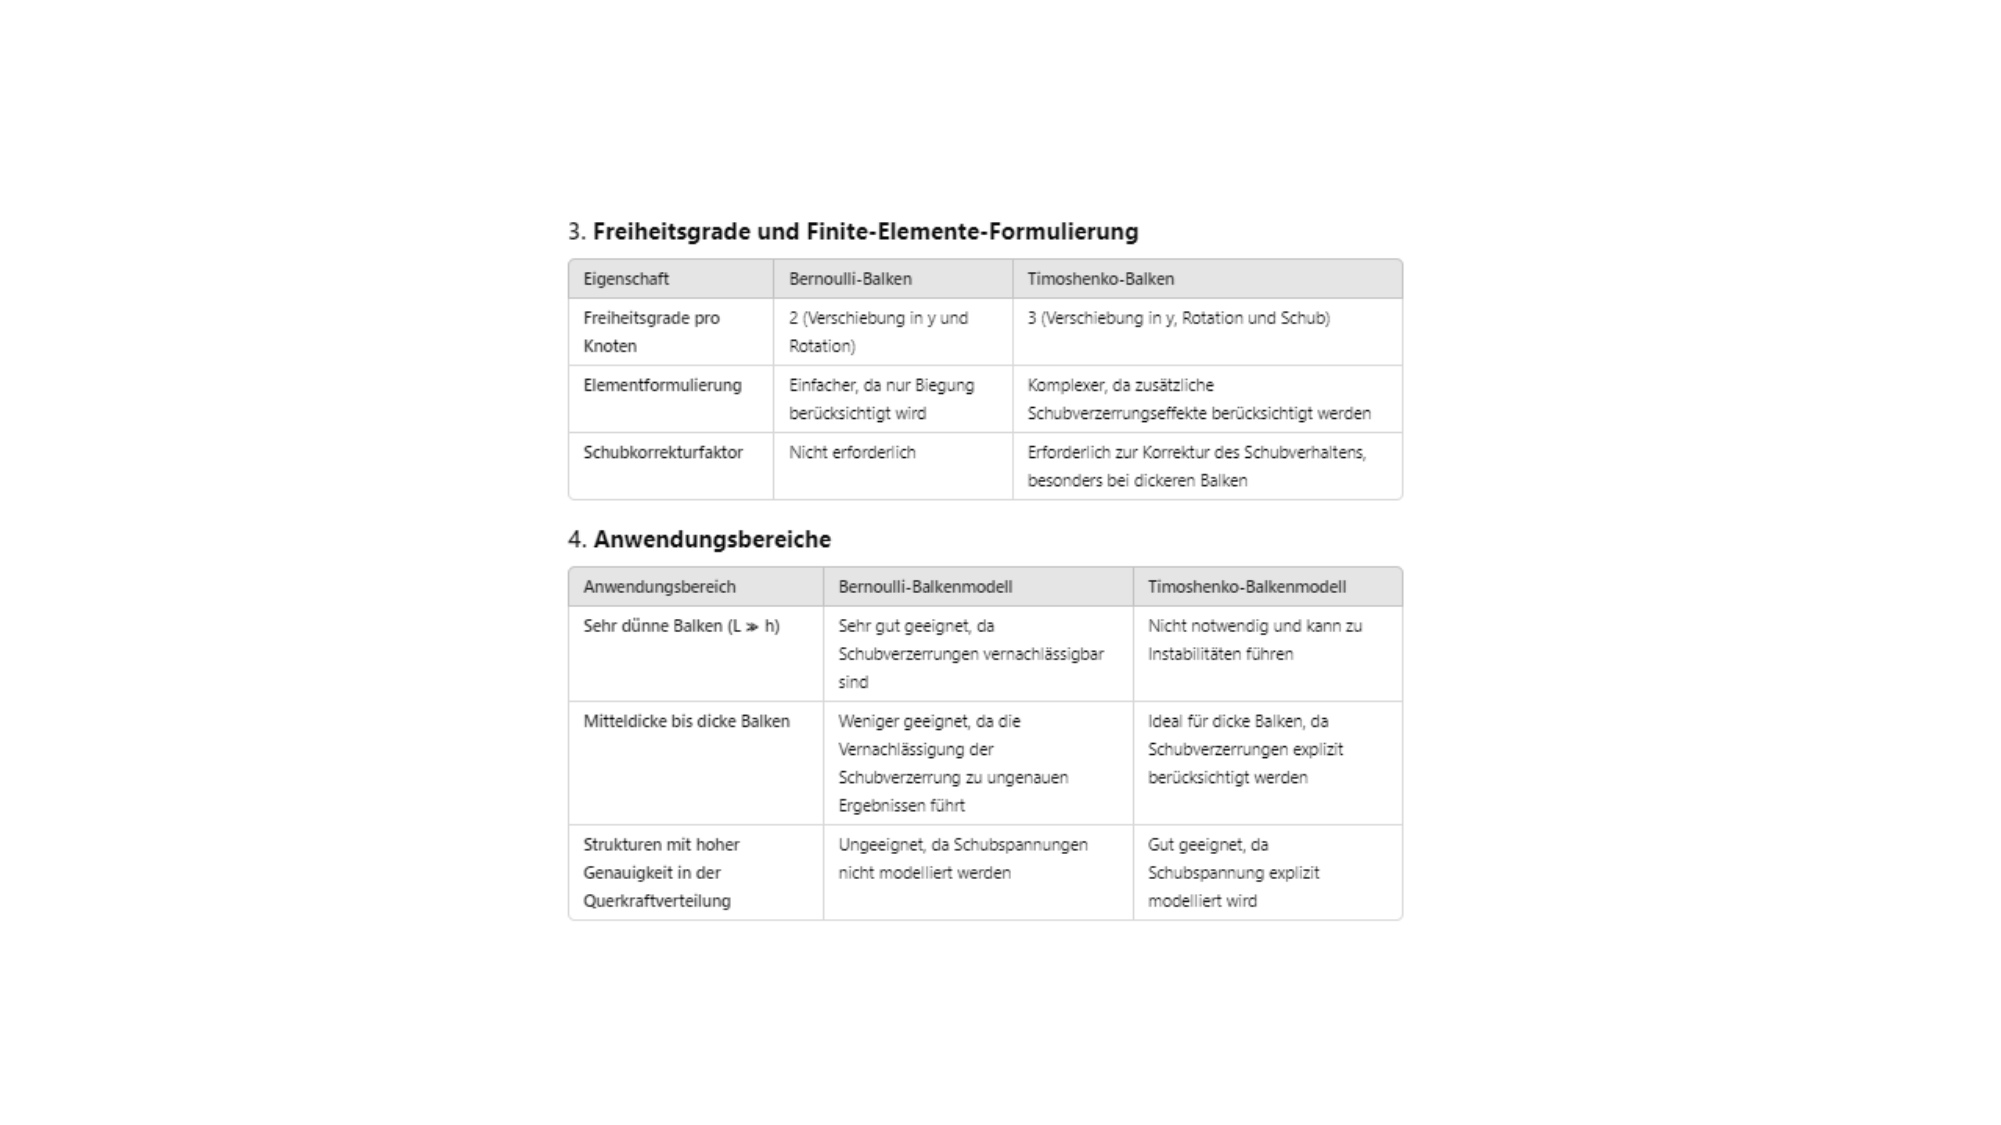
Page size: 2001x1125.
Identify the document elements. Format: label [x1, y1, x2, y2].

picture [543, 195, 1457, 930]
